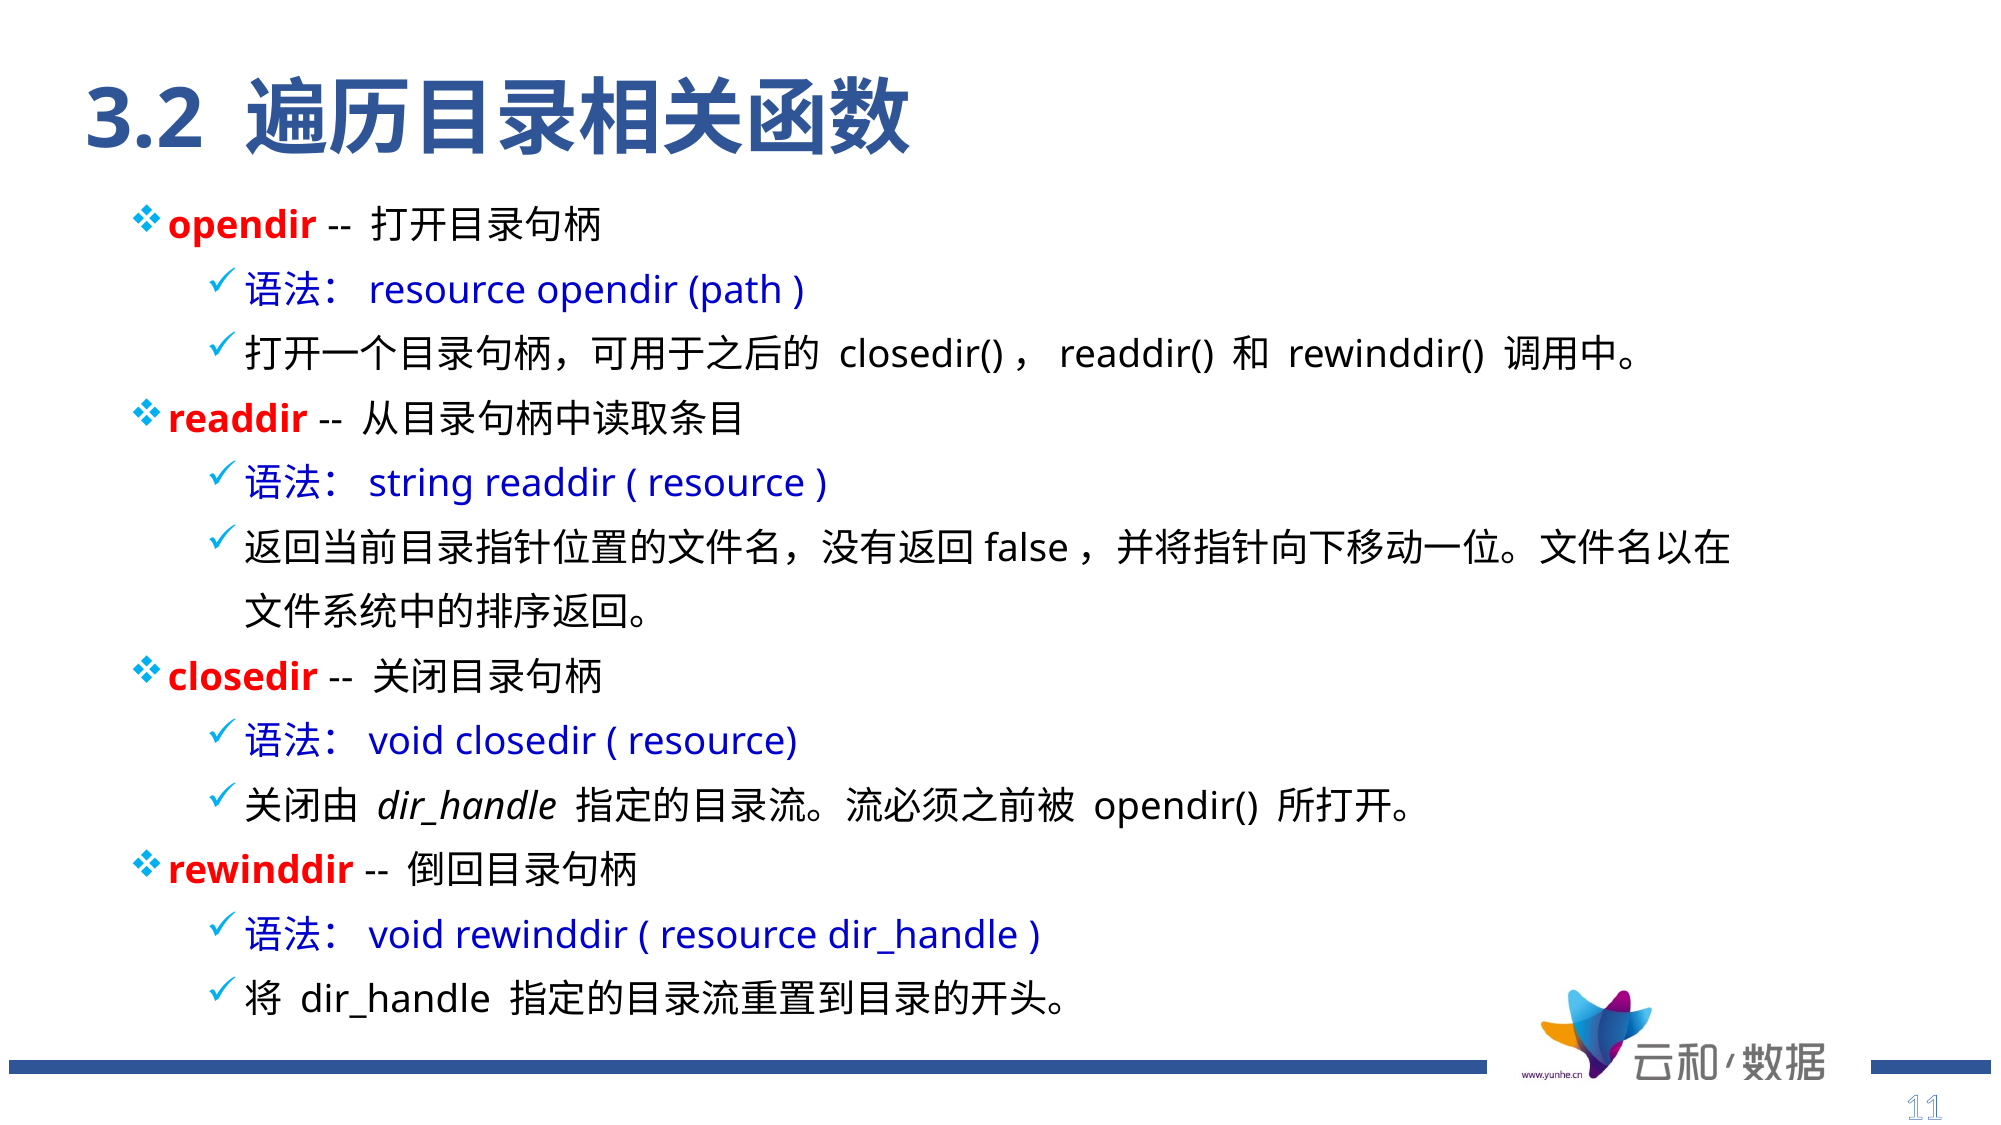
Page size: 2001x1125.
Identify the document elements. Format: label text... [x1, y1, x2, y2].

list opendir -- 打开目录句柄 语法：resource opendir (path ) 打开一个目录句柄，可用于之后的 closedir()，readdir() 和 rewinddir() 调用中。 readdir -- 从目录句柄中读取条目 语法：string readdir ( resource ) 返回当前目录指针位置的文件名，没有返回false，并将指针向下移动一位。文件名以在文件系统中的排序返回。 closedir -- 关闭目录句柄 语法：void closedir ( resource) 关闭由 dir_handle 指定的目录流。流必须之前被 opendir() 所打开。 rewinddir -- 倒回目录句柄 语法：void rewinddir ( resource dir_handle ) 将 dir_handle 指定的目录流重置到目录的开头。 [114, 230, 1752, 1033]
picture [1504, 981, 1845, 1106]
title 3.2 遍历目录相关函数 [70, 11, 1796, 230]
